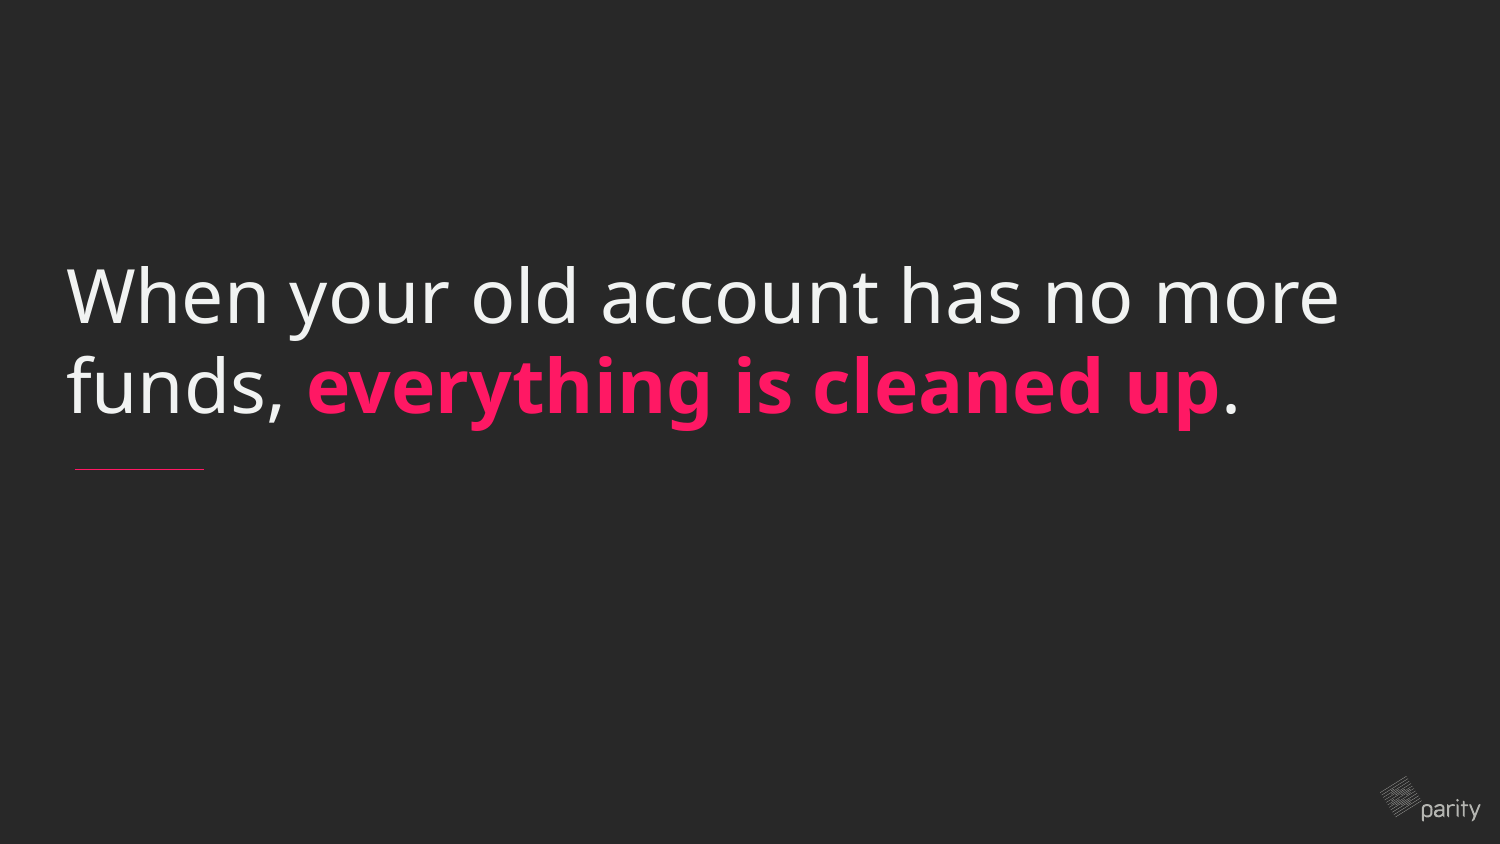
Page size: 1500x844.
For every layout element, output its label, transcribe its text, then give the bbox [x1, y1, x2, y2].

title When your old account has no more funds, everything is cleaned up. [51, 132, 1444, 444]
